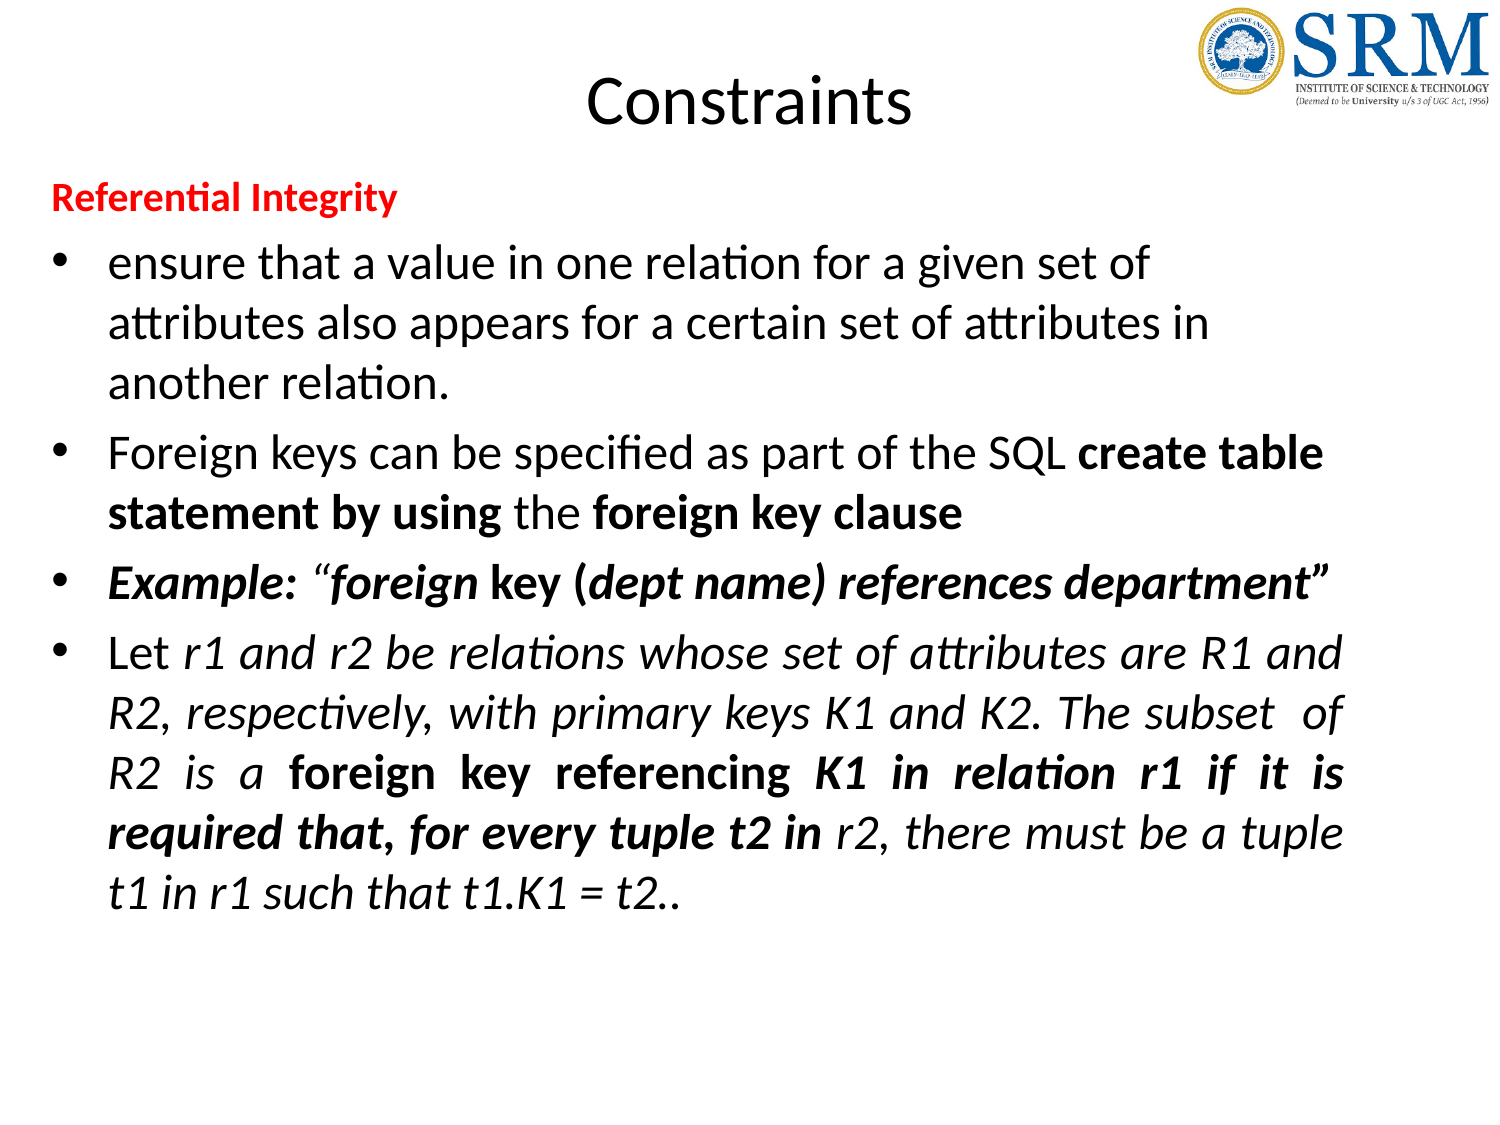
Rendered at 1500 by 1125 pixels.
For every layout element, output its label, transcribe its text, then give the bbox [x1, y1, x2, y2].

list Referential Integrity ensure that a value in one relation for a given set of attributes also appears for a certain set of attributes in another relation. Foreign keys can be specified as part of the SQL create table statement by using the foreign key clause Example: “foreign key (dept name) references department” Let r1 and r2 be relations whose set of attributes are R1 and R2, respectively, with primary keys K1 and K2. The subset of R2 is a foreign key referencing K1 in relation r1 if it is required that, for every tuple t2 in r2, there must be a tuple t1 in r1 such that t1.K1 = t2.. [36, 162, 1360, 1091]
picture [1192, 6, 1495, 112]
title Constraints [75, 45, 1425, 146]
